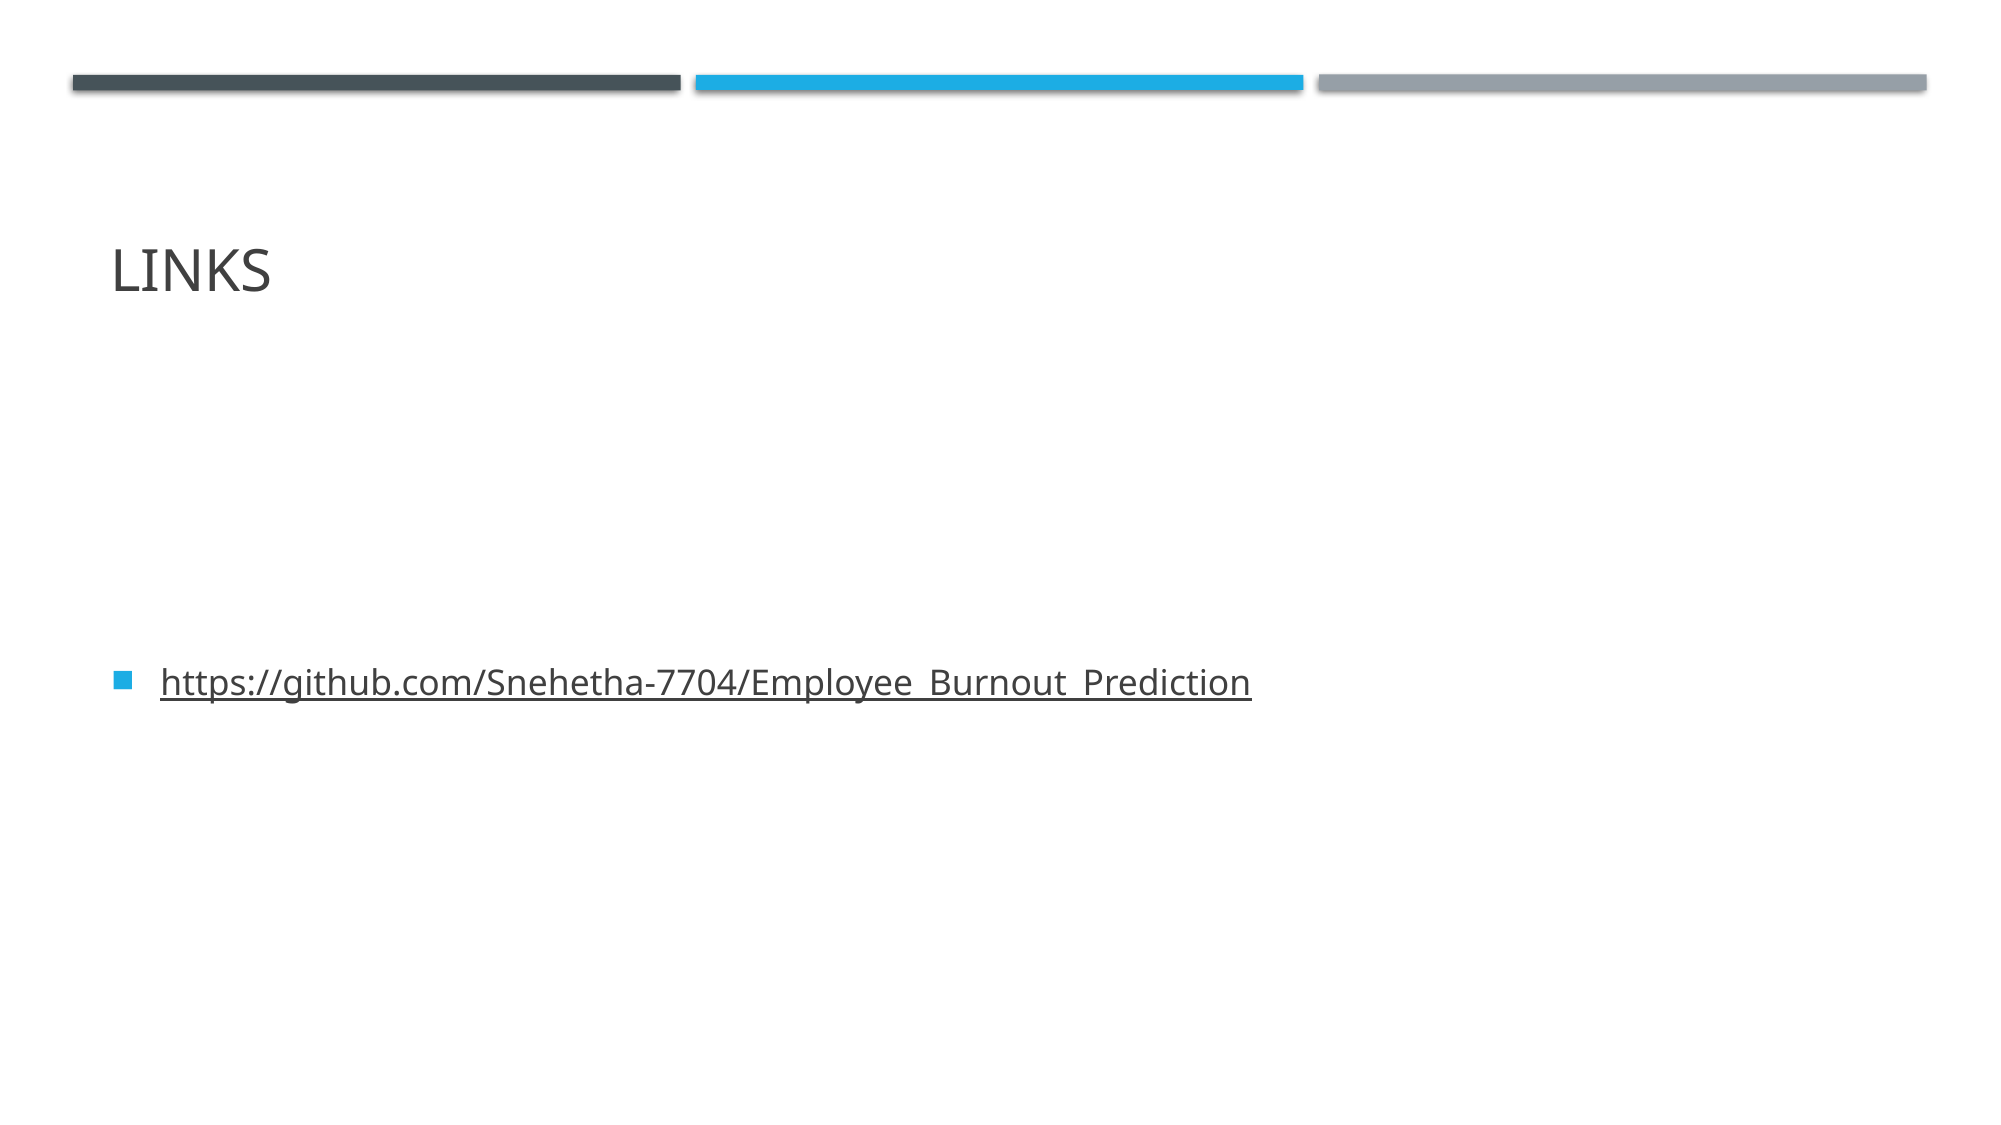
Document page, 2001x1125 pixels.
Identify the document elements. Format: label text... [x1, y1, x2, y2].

list https://github.com/Snehetha-7704/Employee_Burnout_Prediction [95, 383, 1905, 981]
title LINKS [95, 115, 1905, 311]
